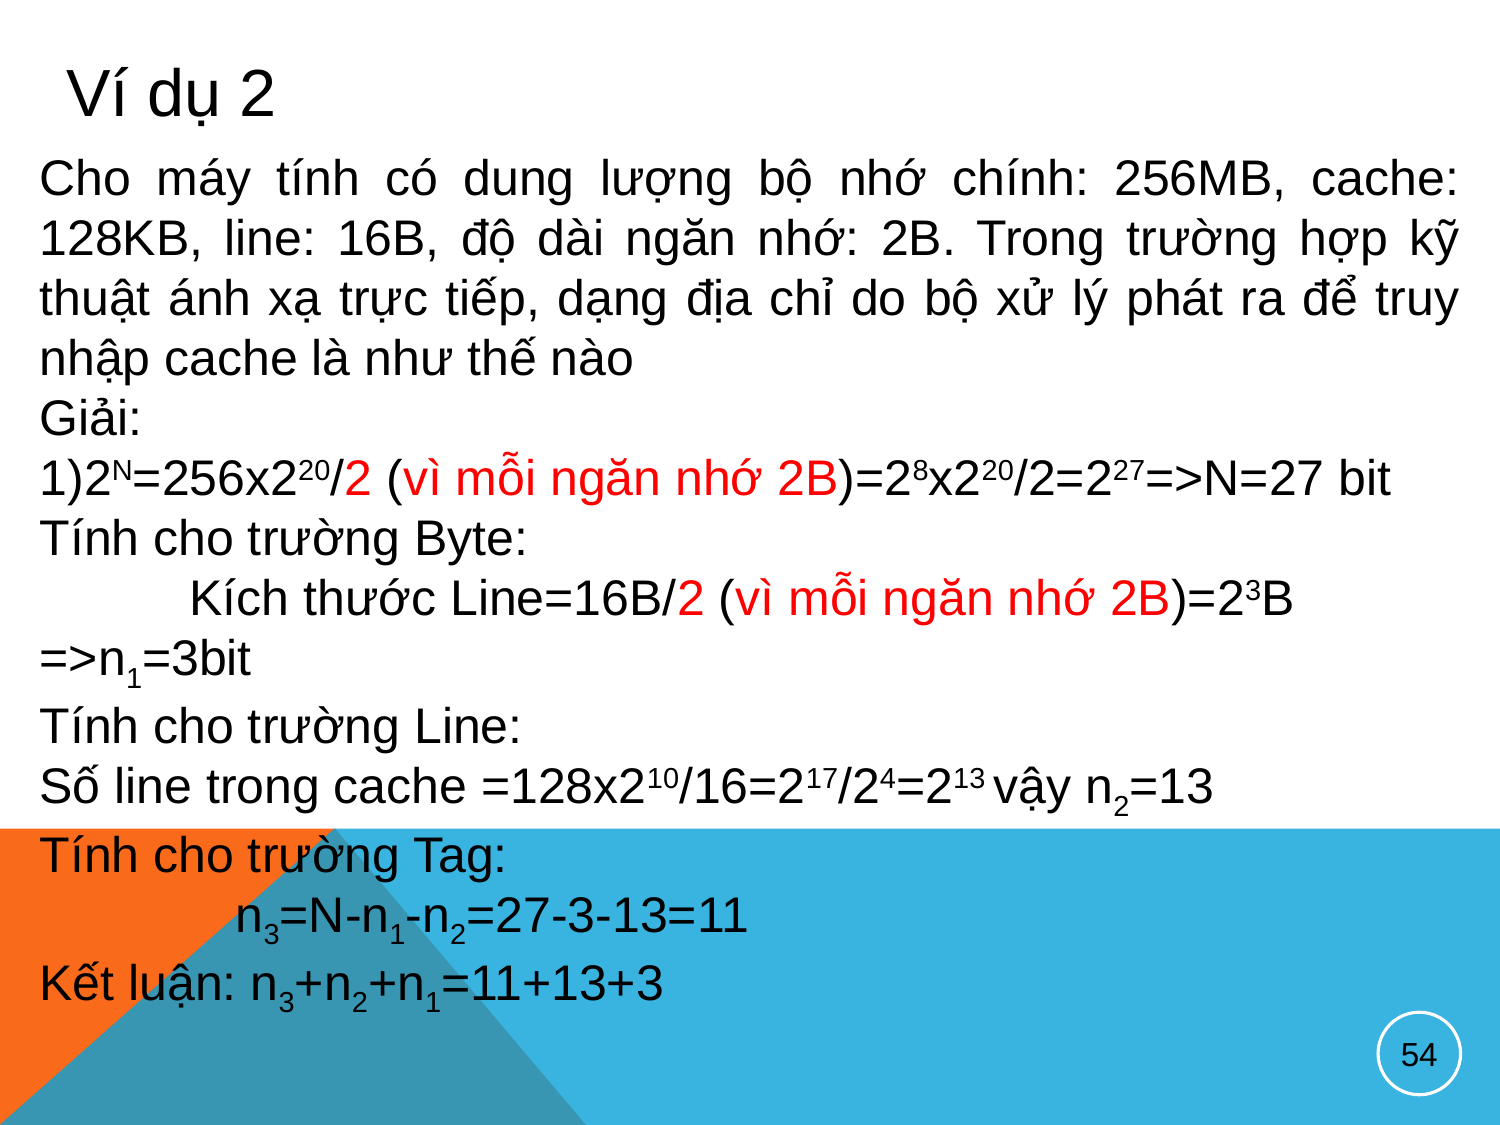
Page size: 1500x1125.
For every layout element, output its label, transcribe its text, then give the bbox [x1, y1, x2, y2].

slide_number 54 [1392, 1087, 1446, 1097]
text_box Ví dụ 2 [51, 42, 292, 138]
text_box Cho máy tính có dung lượng bộ nhớ chính: 256MB, cache: 128KB, line: 16B, độ dài ngăn nhớ: 2B. Trong trường hợp kỹ thuật ánh xạ trực tiếp, dạng địa chỉ do bộ xử lý phát ra để truy nhập cache là như thế nào Giải: 2N=256x220/2 (vì mỗi ngăn nhớ 2B)=28x220/2=227=>N=27 bit Tính cho trường Byte: Kích thước Line=16B/2 (vì mỗi ngăn nhớ 2B)=23B =>n1=3bit Tính cho trường Line: Số line trong cache =128x210/16=217/24=213 vậy n2=13 Tính cho trường Tag: n3=N-n1-n2=27-3-13=11 Kết luận: n3+n2+n1=11+13+3 [24, 138, 1475, 1087]
